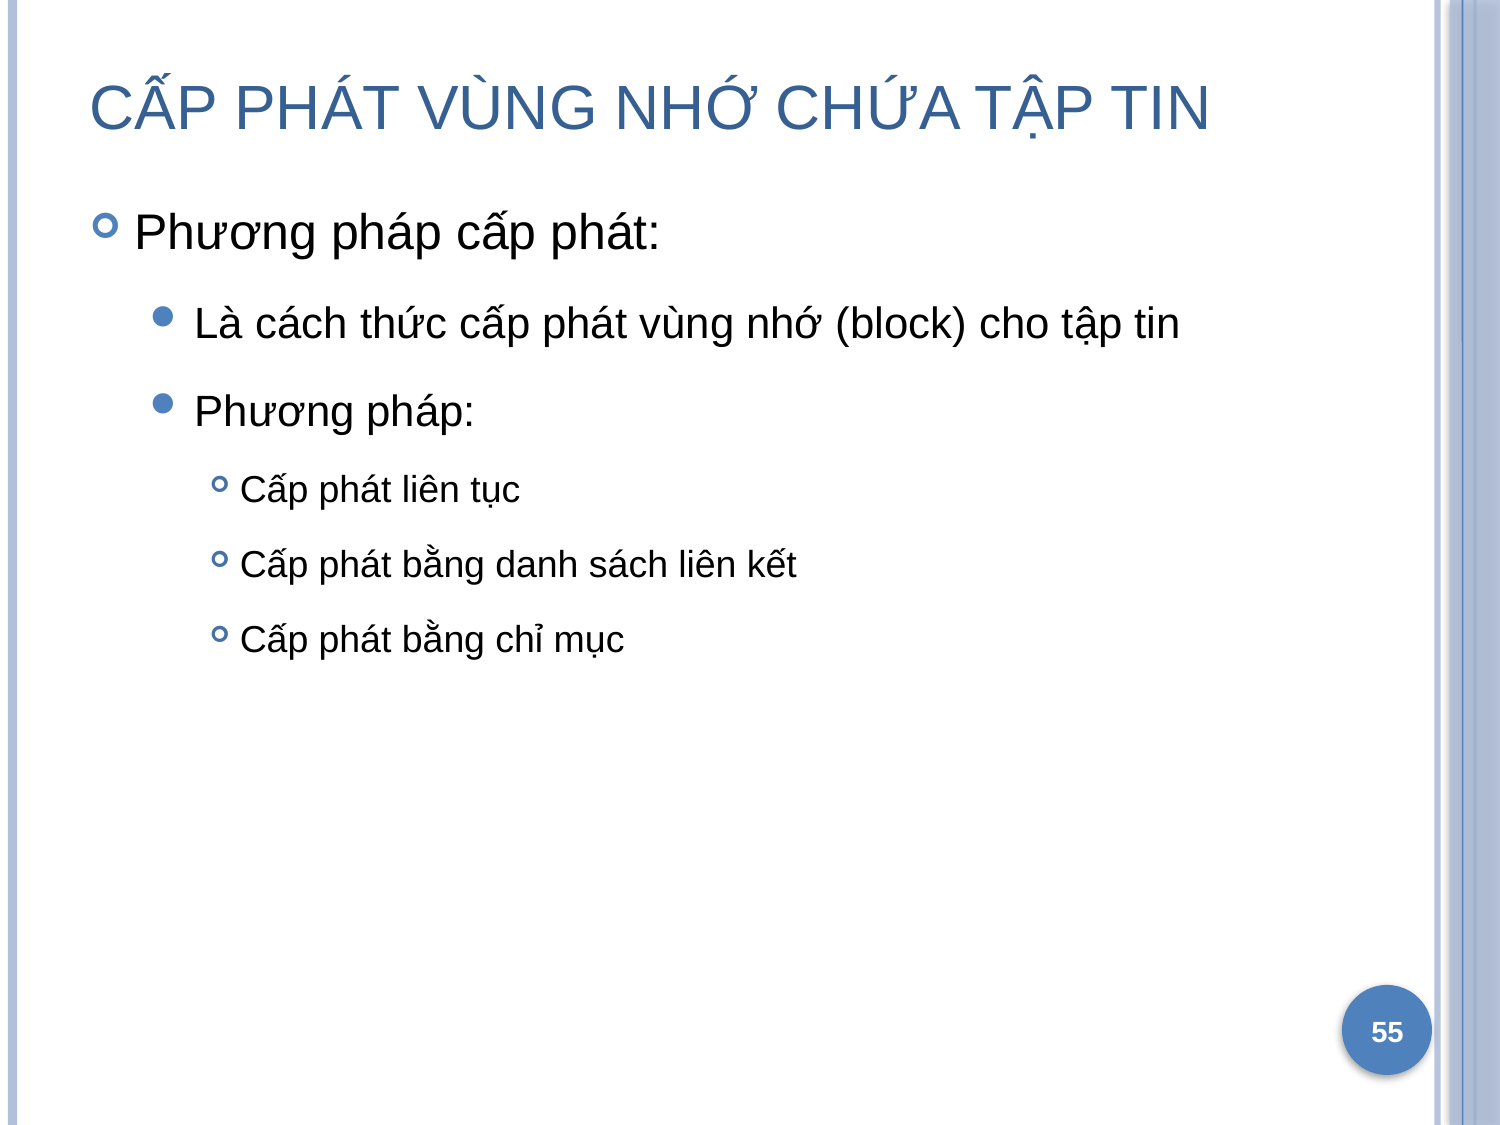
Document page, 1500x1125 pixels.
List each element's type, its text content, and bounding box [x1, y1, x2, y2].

slide_number 55 [1337, 988, 1438, 1074]
title Cấp phát vùng nhớ chứa tập tin [75, 45, 1338, 150]
list Phương pháp cấp phát: Là cách thức cấp phát vùng nhớ (block) cho tập tin Phương pháp: Cấp phát liên tục Cấp phát bằng danh sách liên kết Cấp phát bằng chỉ mục [75, 162, 1338, 1062]
